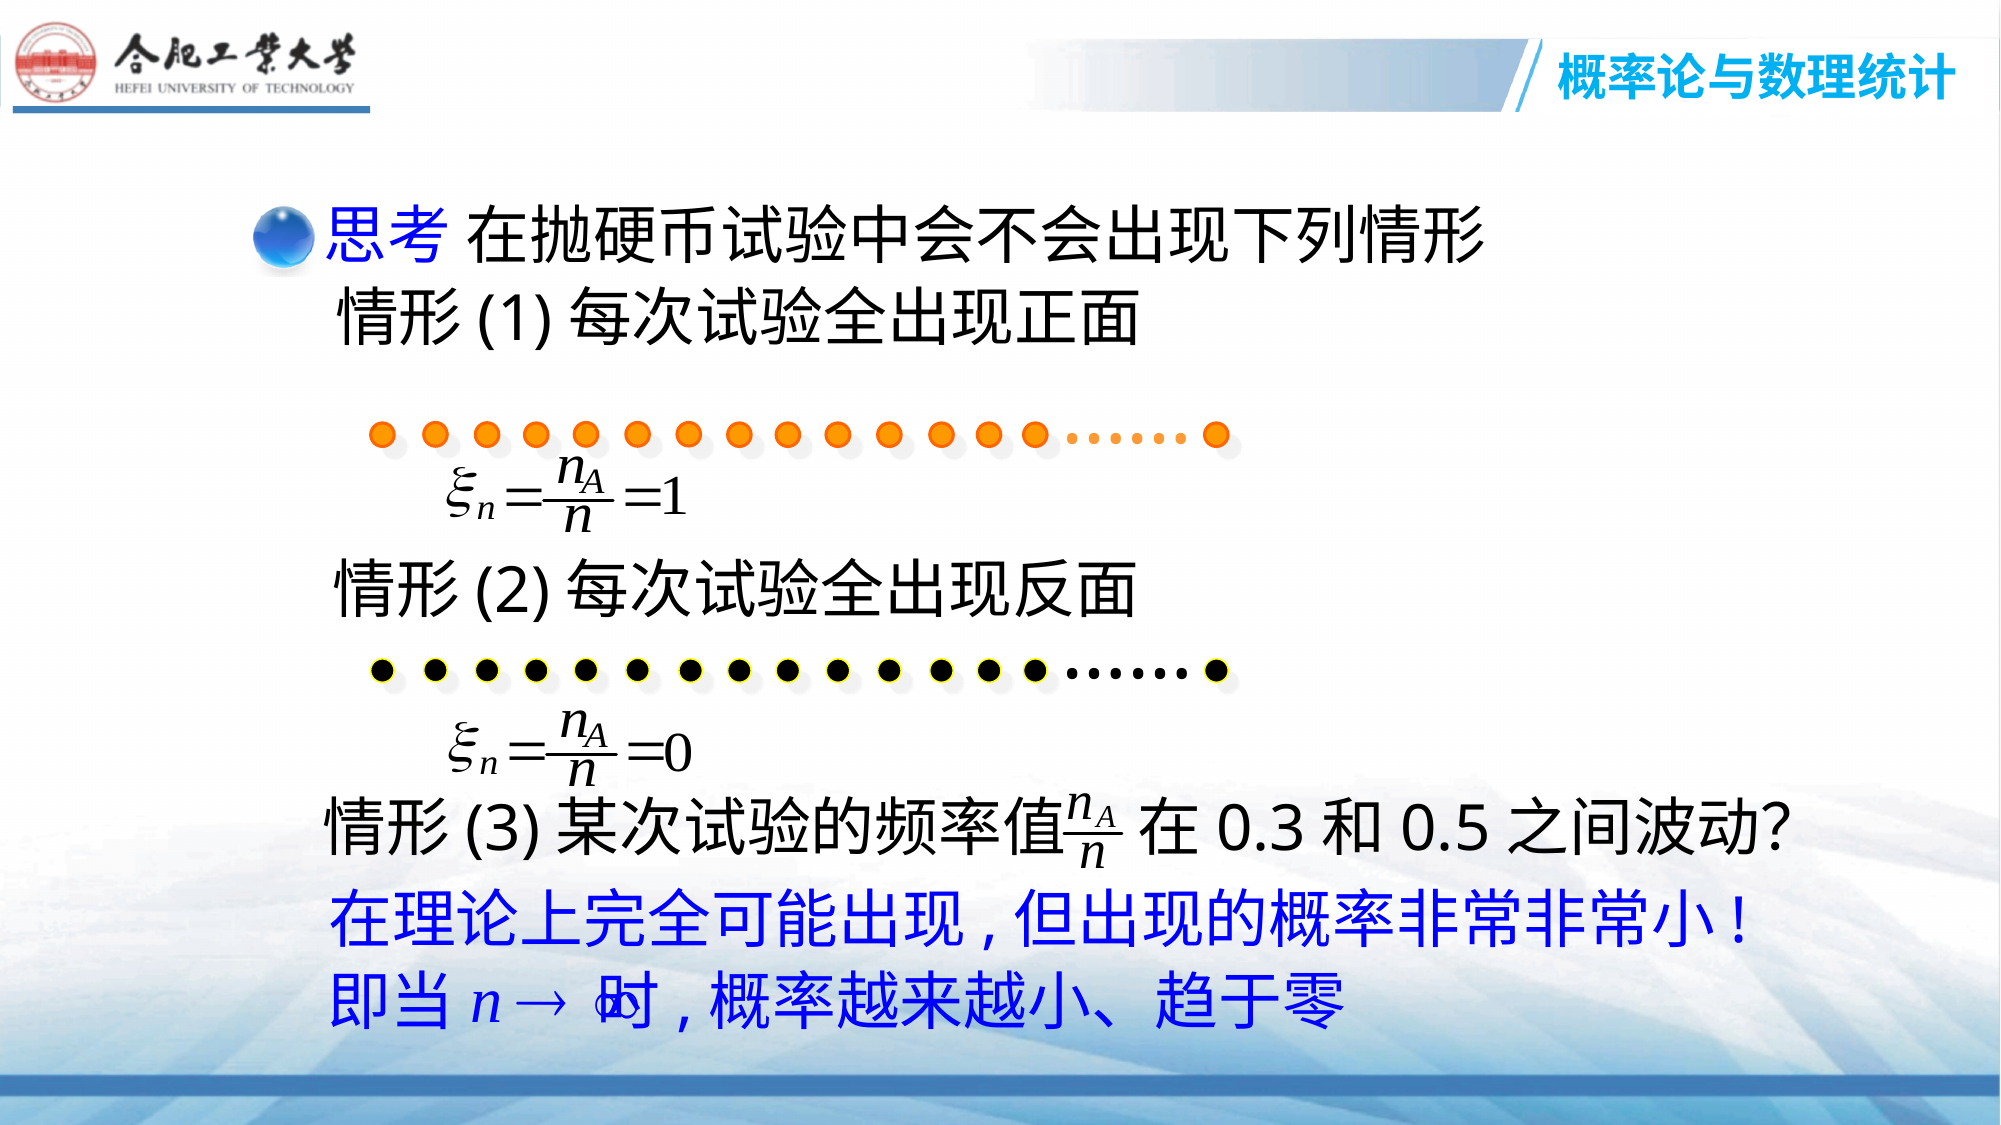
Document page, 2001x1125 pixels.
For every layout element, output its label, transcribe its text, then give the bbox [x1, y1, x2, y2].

text_box 情形(1)每次试验全出现正面 [323, 280, 1306, 359]
text_box 在理论上完全可能出现,但出现的概率非常非常小! [316, 893, 1787, 961]
picture [0, 0, 2001, 1125]
text_box 情形(2)每次试验全出现反面 [320, 542, 1359, 632]
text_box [370, 353, 1244, 470]
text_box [370, 588, 1245, 705]
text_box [436, 705, 704, 764]
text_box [433, 470, 701, 568]
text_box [312, 953, 1413, 1046]
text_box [249, 187, 1663, 280]
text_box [307, 764, 1841, 893]
